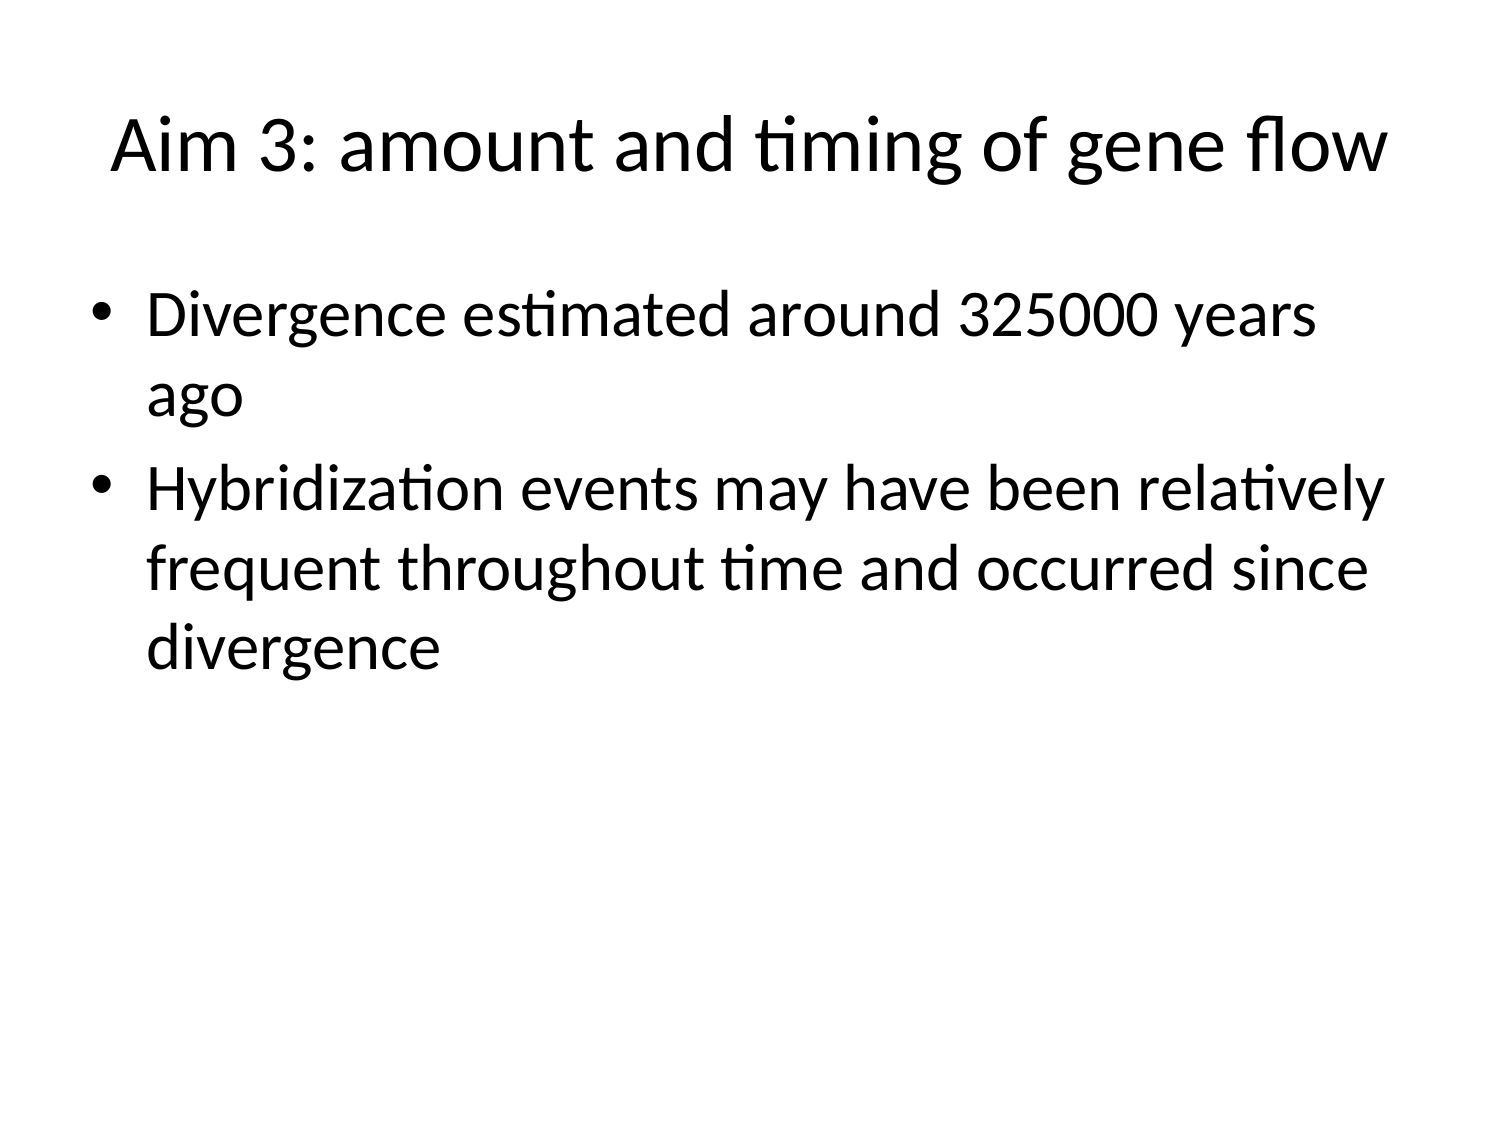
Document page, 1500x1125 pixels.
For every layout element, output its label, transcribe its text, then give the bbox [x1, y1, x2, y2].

title Aim 3: amount and timing of gene ﬂow [75, 45, 1425, 233]
list Divergence estimated around 325000 years ago Hybridization events may have been relatively frequent throughout time and occurred since divergence [75, 262, 1425, 1005]
